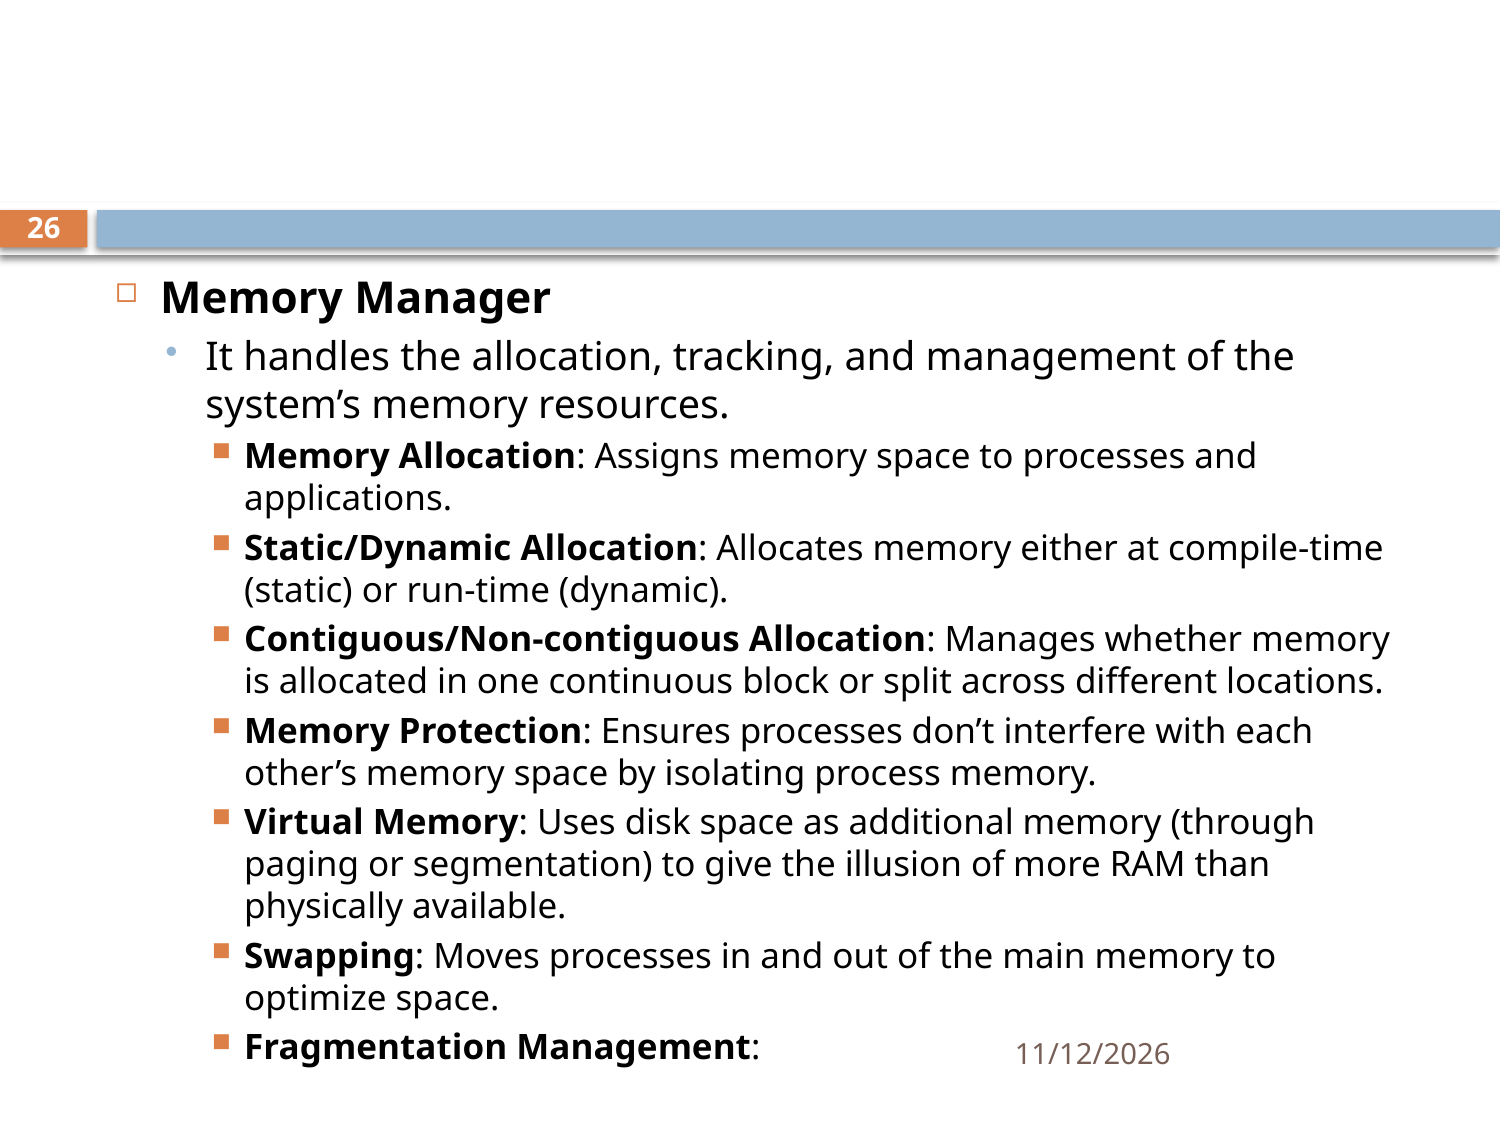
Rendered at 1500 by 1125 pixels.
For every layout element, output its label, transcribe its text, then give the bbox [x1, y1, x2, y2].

list Memory Manager It handles the allocation, tracking, and management of the system’s memory resources. Memory Allocation: Assigns memory space to processes and applications. Static/Dynamic Allocation: Allocates memory either at compile-time (static) or run-time (dynamic). Contiguous/Non-contiguous Allocation: Manages whether memory is allocated in one continuous block or split across different locations. Memory Protection: Ensures processes don’t interfere with each other’s memory space by isolating process memory. Virtual Memory: Uses disk space as additional memory (through paging or segmentation) to give the illusion of more RAM than physically available. Swapping: Moves processes in and out of the main memory to optimize space. Fragmentation Management: [100, 262, 1438, 1085]
slide_number 26 [0, 208, 88, 249]
